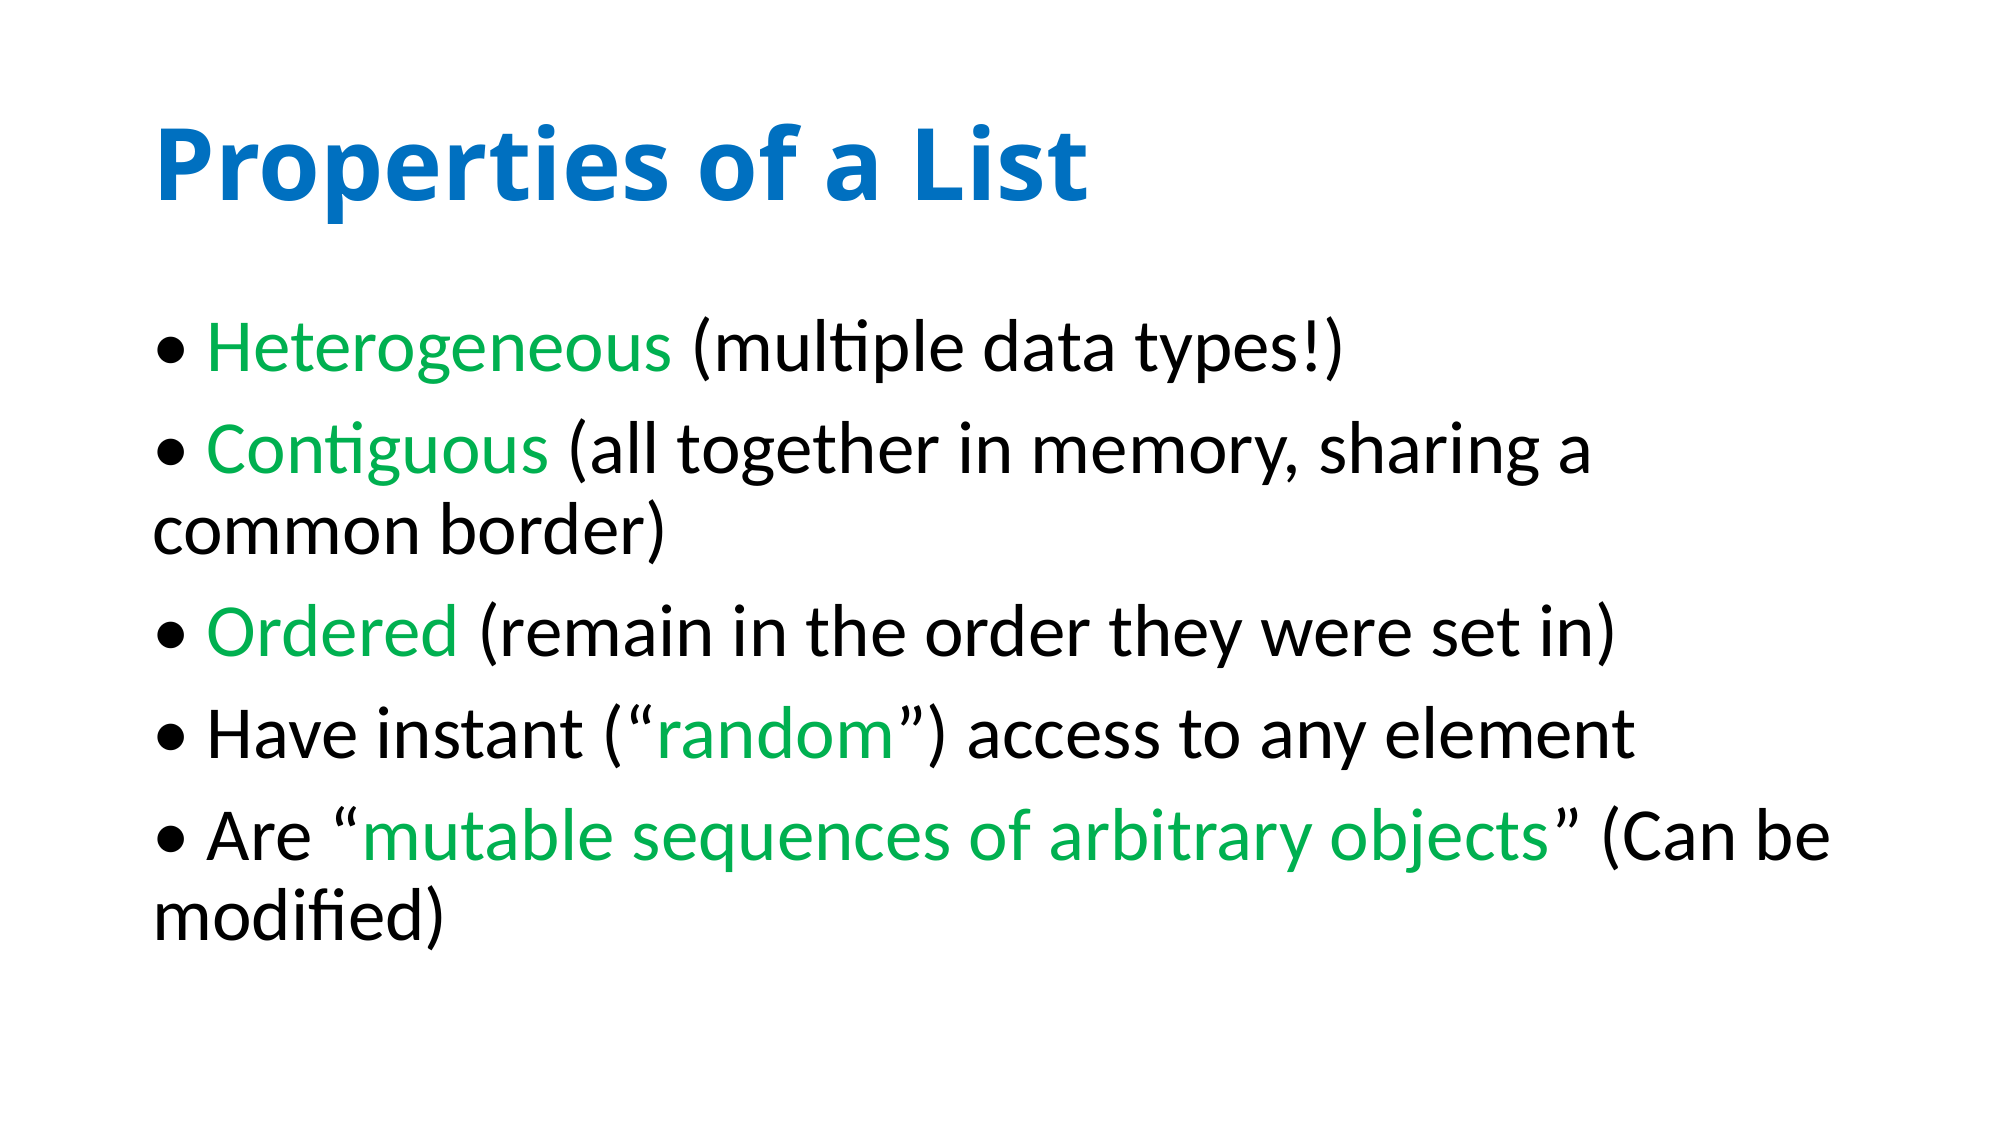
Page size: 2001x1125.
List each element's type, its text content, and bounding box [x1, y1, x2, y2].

list • Heterogeneous (multiple data types!) • Contiguous (all together in memory, sharing a common border) • Ordered (remain in the order they were set in) • Have instant (“random”) access to any element • Are “mutable sequences of arbitrary objects” (Can be modified) [137, 299, 1863, 1014]
title Properties of a List [137, 59, 1863, 278]
